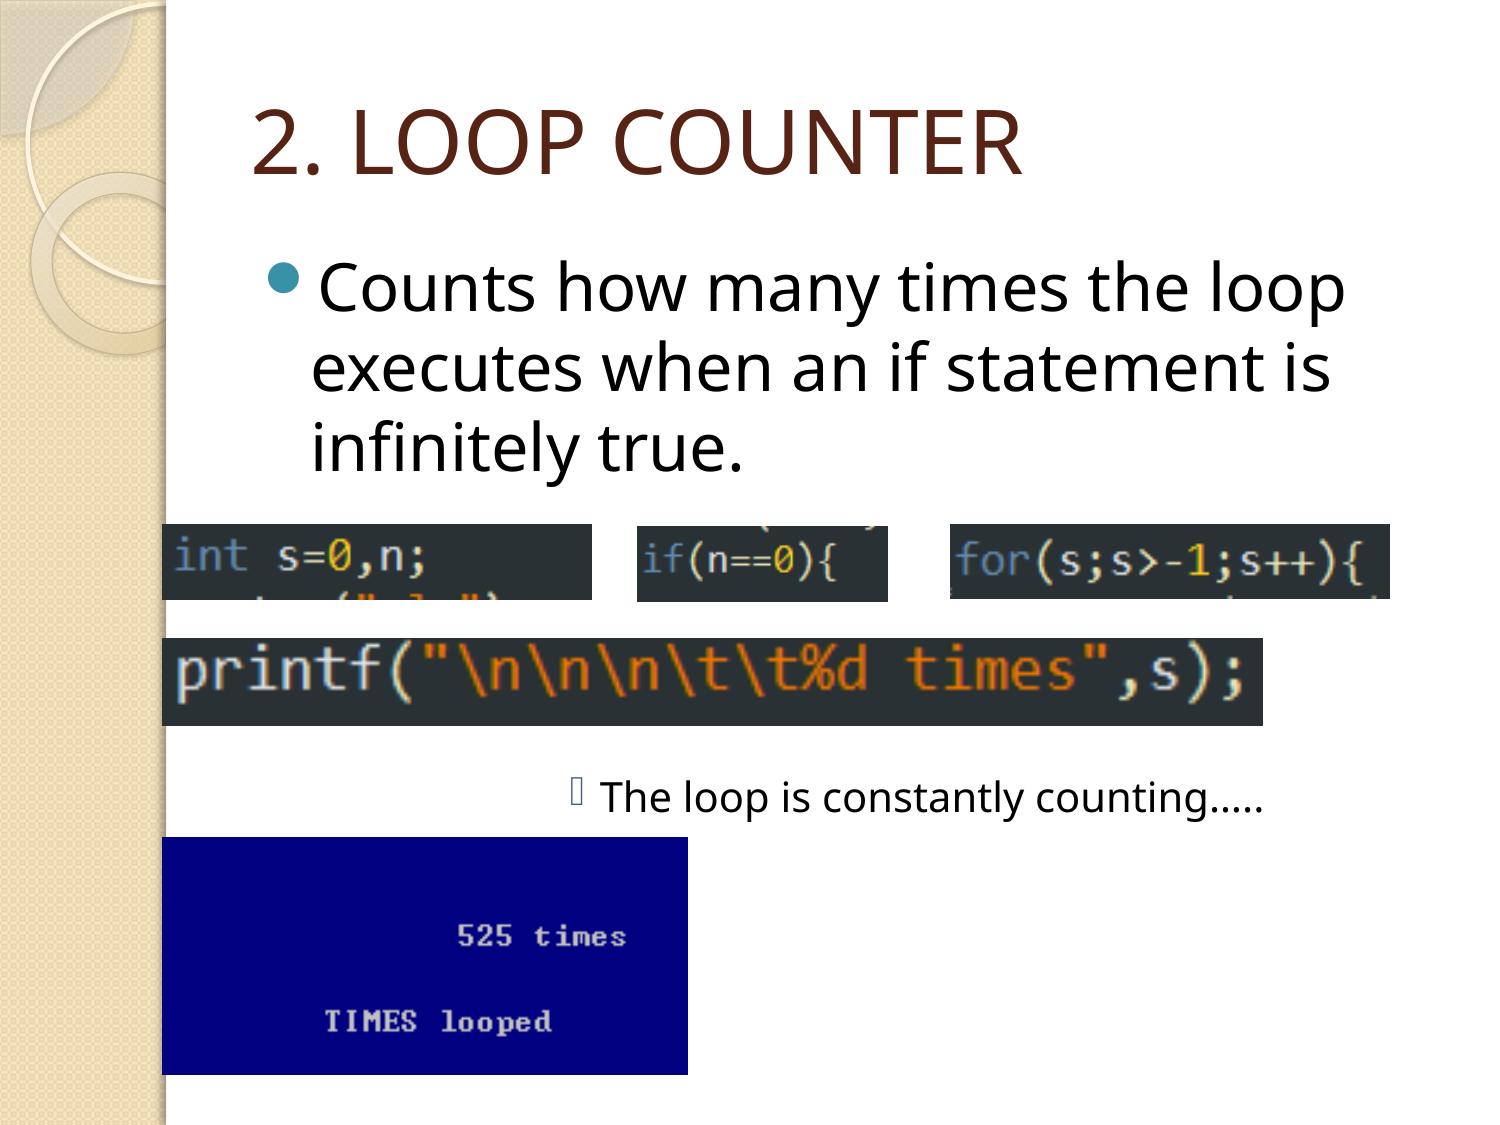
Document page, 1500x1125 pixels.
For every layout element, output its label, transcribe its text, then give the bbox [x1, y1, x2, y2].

picture [637, 526, 888, 602]
picture [162, 638, 1263, 726]
picture [162, 523, 592, 600]
picture [949, 524, 1390, 600]
picture [162, 837, 688, 1076]
title 2. LOOP COUNTER [235, 45, 1466, 233]
list Counts how many times the loop executes when an if statement is infinitely true. The loop is constantly counting….. [235, 237, 1466, 1025]
